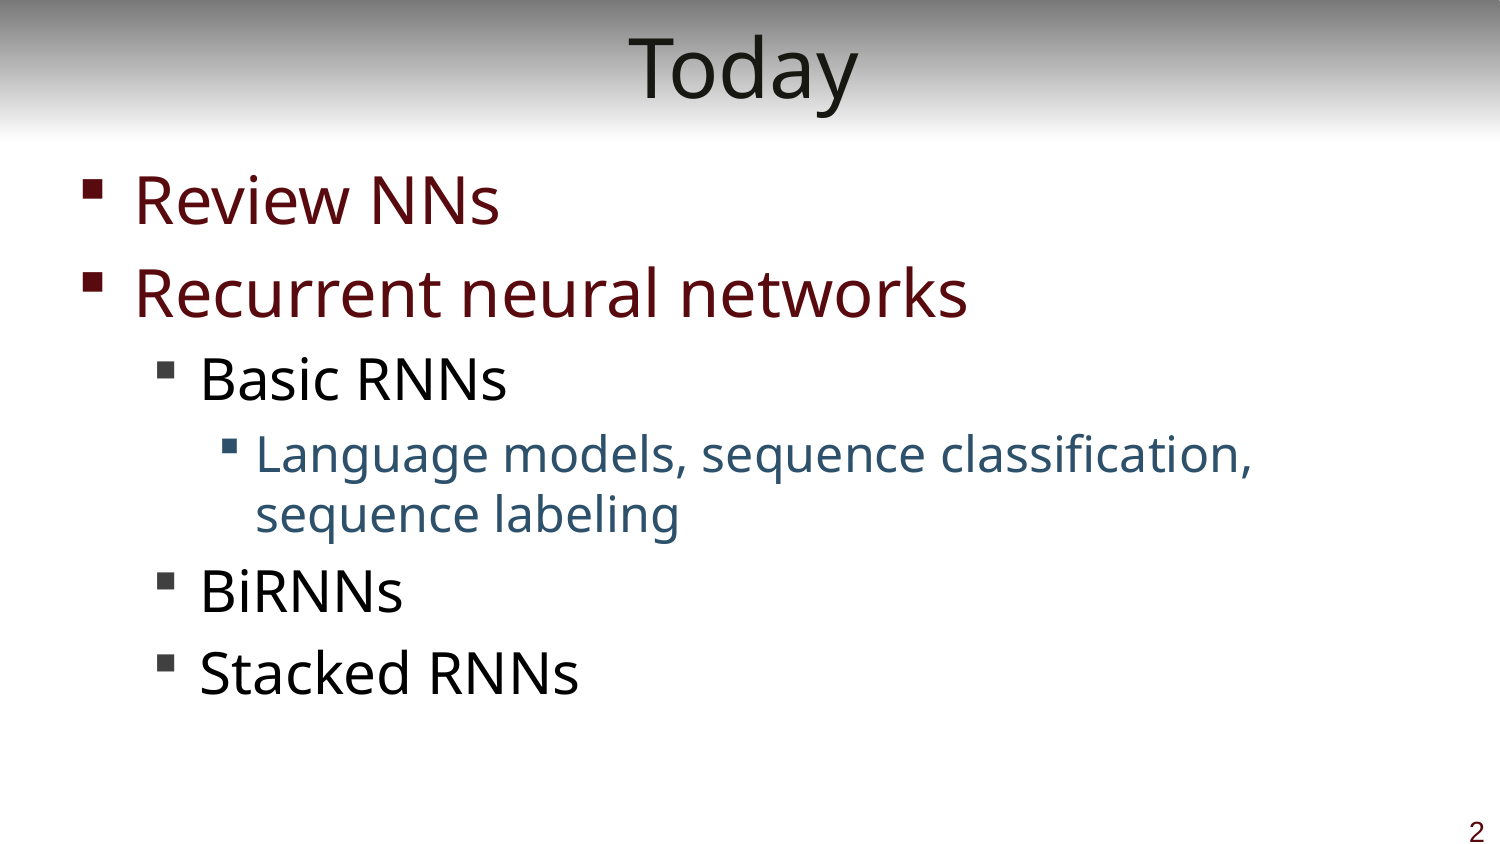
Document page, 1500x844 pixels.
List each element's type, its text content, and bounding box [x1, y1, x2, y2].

list Review NNs Recurrent neural networks Basic RNNs Language models, sequence classification, sequence labeling BiRNNs Stacked RNNs [62, 150, 1413, 797]
title Today [12, 0, 1475, 132]
slide_number 2 [1424, 806, 1500, 844]
